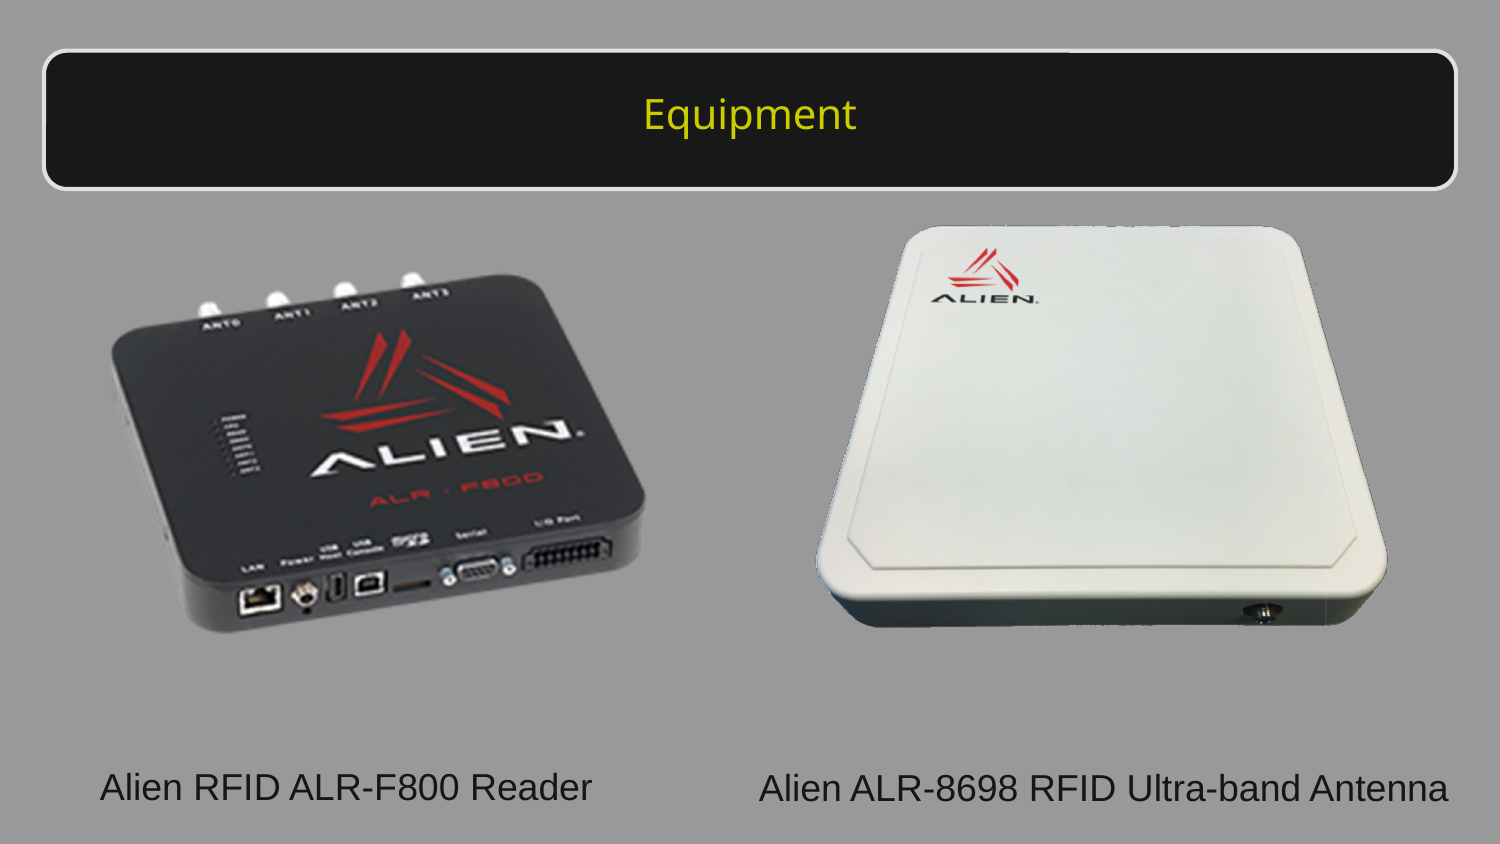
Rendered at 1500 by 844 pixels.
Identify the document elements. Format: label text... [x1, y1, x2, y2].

title Equipment [782, 72, 873, 167]
picture [0, 72, 1429, 834]
text_box [42, 48, 1459, 192]
text_box Alien ALR-8698 RFID Ultra-band Antenna [785, 748, 1482, 814]
